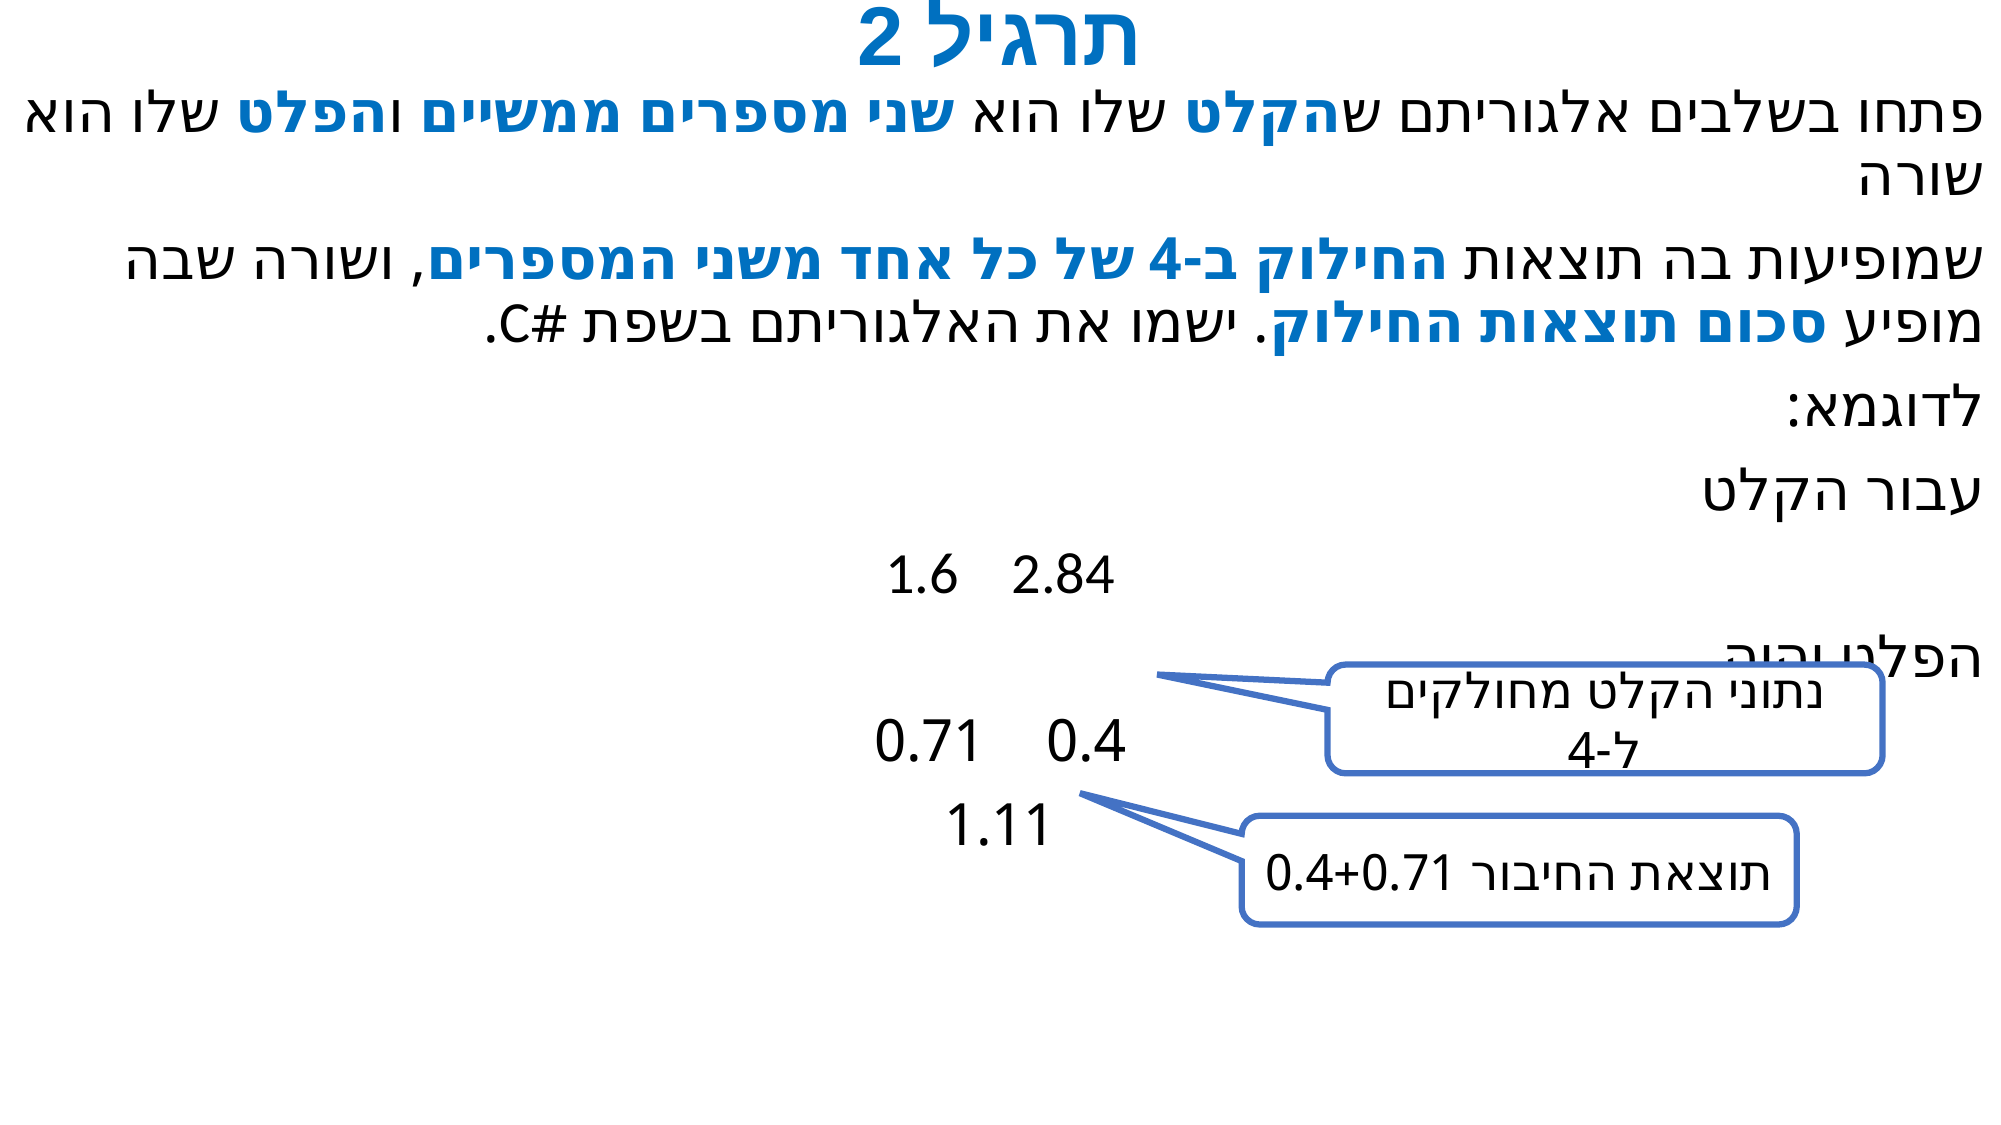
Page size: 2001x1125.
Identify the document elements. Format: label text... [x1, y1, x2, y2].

text_box נתוני הקלט מחולקים ל-4 [1156, 663, 1884, 775]
title תרגיל 2 [137, 0, 1863, 75]
text_box תוצאת החיבור 0.4+0.71 [1079, 792, 1798, 926]
text_box פתחו בשלבים אלגוריתם שהקלט שלו הוא שני מספרים ממשיים והפלט שלו הוא שורה שמופיעות בה תוצאות החילוק ב-4 של כל אחד משני המספרים, ושורה שבה מופיע סכום תוצאות החילוק. ישמו את האלגוריתם בשפת #C. לדוגמא: עבור הקלט 1.6 2.84 הפלט יהיה 0.4 0.71 1.11 [0, 75, 2000, 866]
